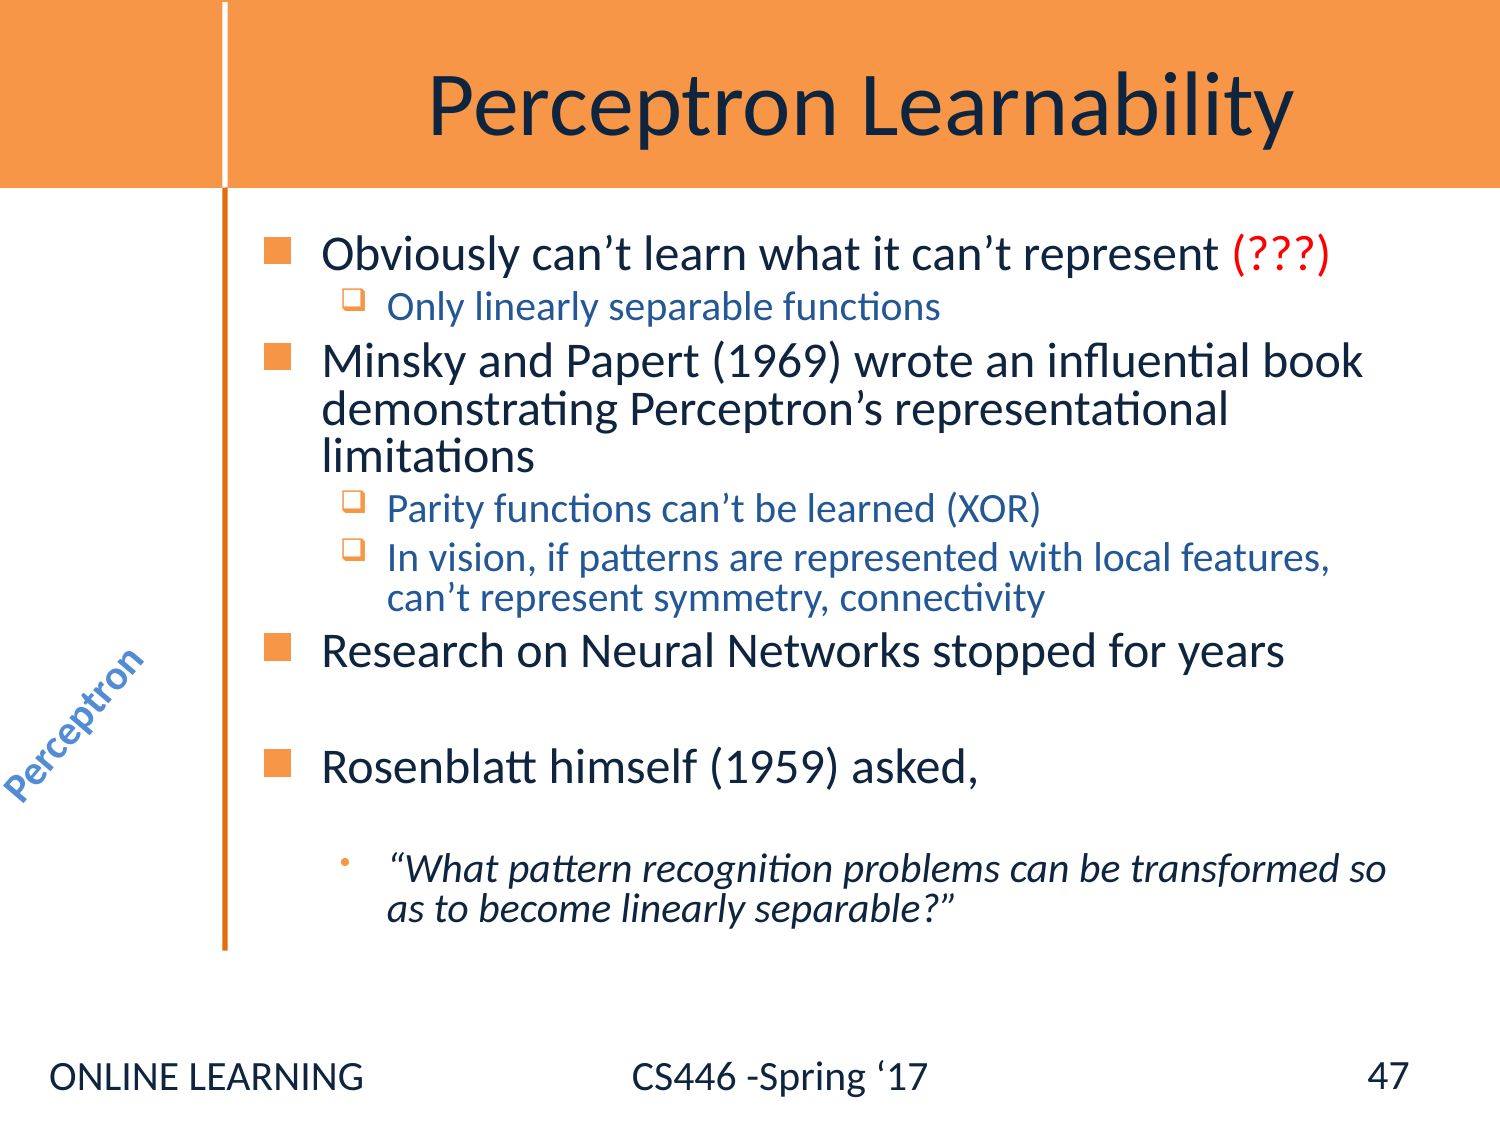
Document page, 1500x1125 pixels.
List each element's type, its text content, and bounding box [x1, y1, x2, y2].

picture [264, 237, 291, 264]
title Perceptron Learnability [225, 5, 1500, 193]
picture [264, 343, 291, 370]
list Obviously can’t learn what it can’t represent (???) Only linearly separable functions Minsky and Papert (1969) wrote an influential book demonstrating Perceptron’s representational limitations Parity functions can’t be learned (XOR) In vision, if patterns are represented with local features, can’t represent symmetry, connectivity Research on Neural Networks stopped for years Rosenblatt himself (1959) asked, “What pattern recognition problems can be transformed so as to become linearly separable?” [249, 224, 1425, 968]
slide_number 47 [1074, 1042, 1425, 1103]
list Perceptron [0, 512, 402, 951]
